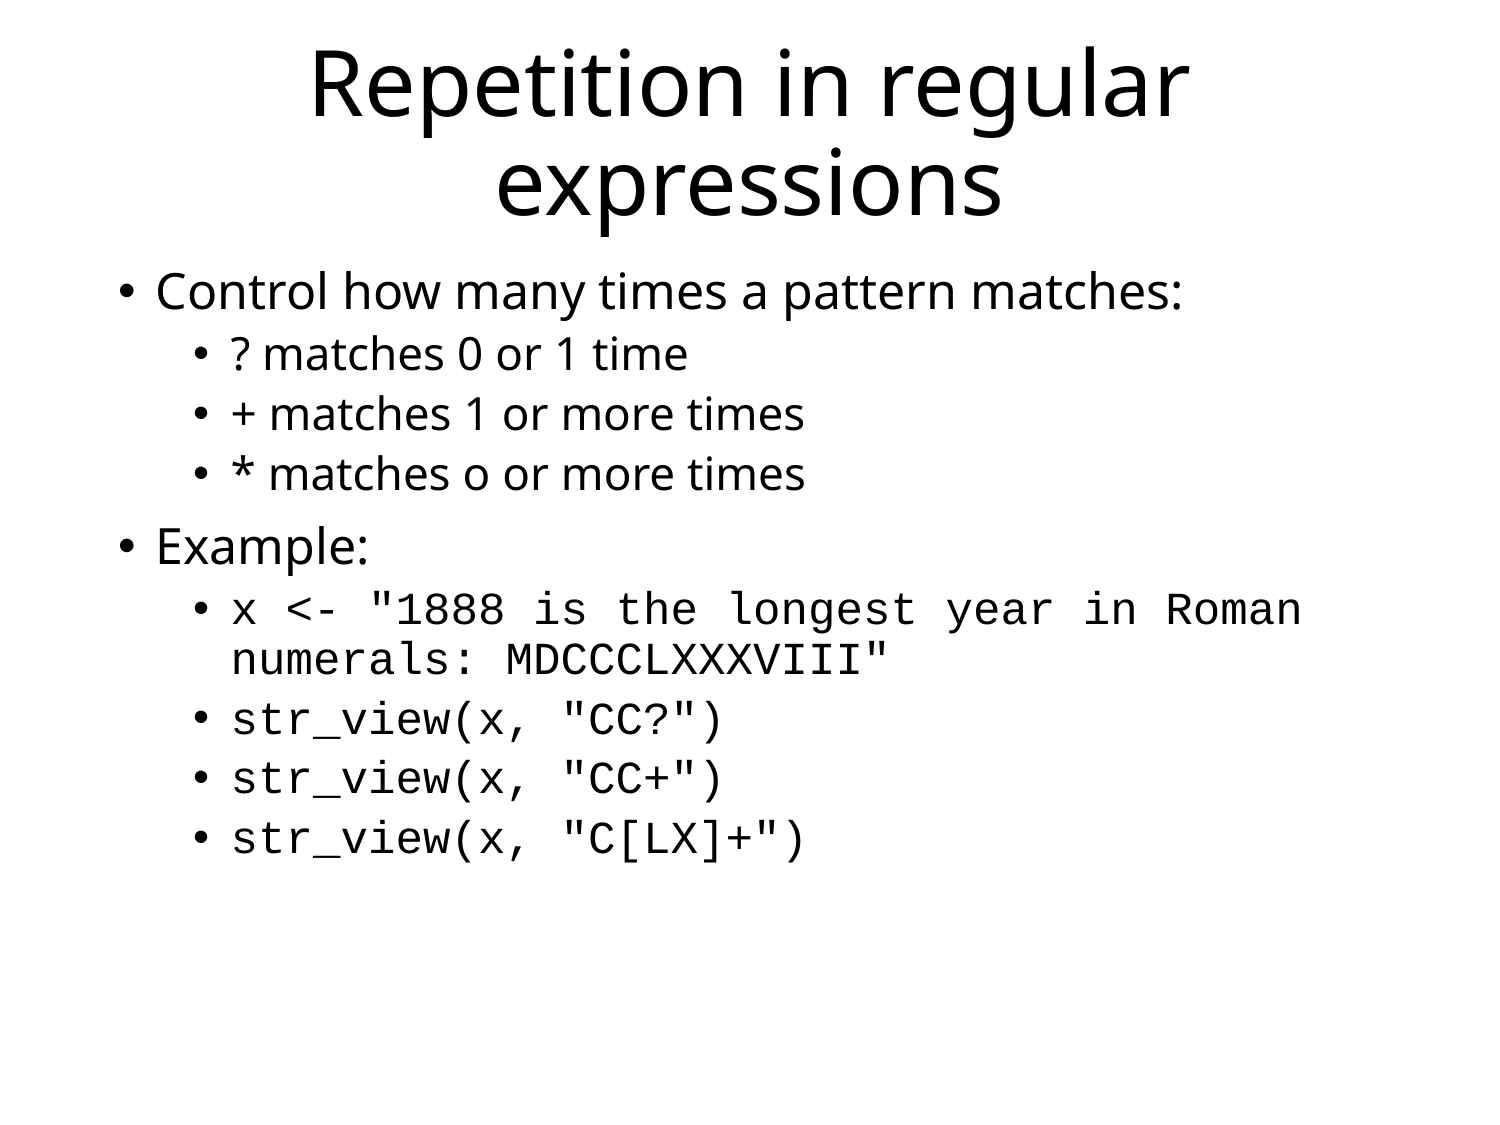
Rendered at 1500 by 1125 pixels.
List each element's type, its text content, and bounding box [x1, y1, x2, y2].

list Control how many times a pattern matches: ? matches 0 or 1 time + matches 1 or more times * matches o or more times Example: x <- "1888 is the longest year in Roman numerals: MDCCCLXXXVIII" str_view(x, "CC?") str_view(x, "CC+") str_view(x, "C[LX]+") [103, 259, 1397, 1014]
title Repetition in regular expressions [103, 27, 1397, 246]
